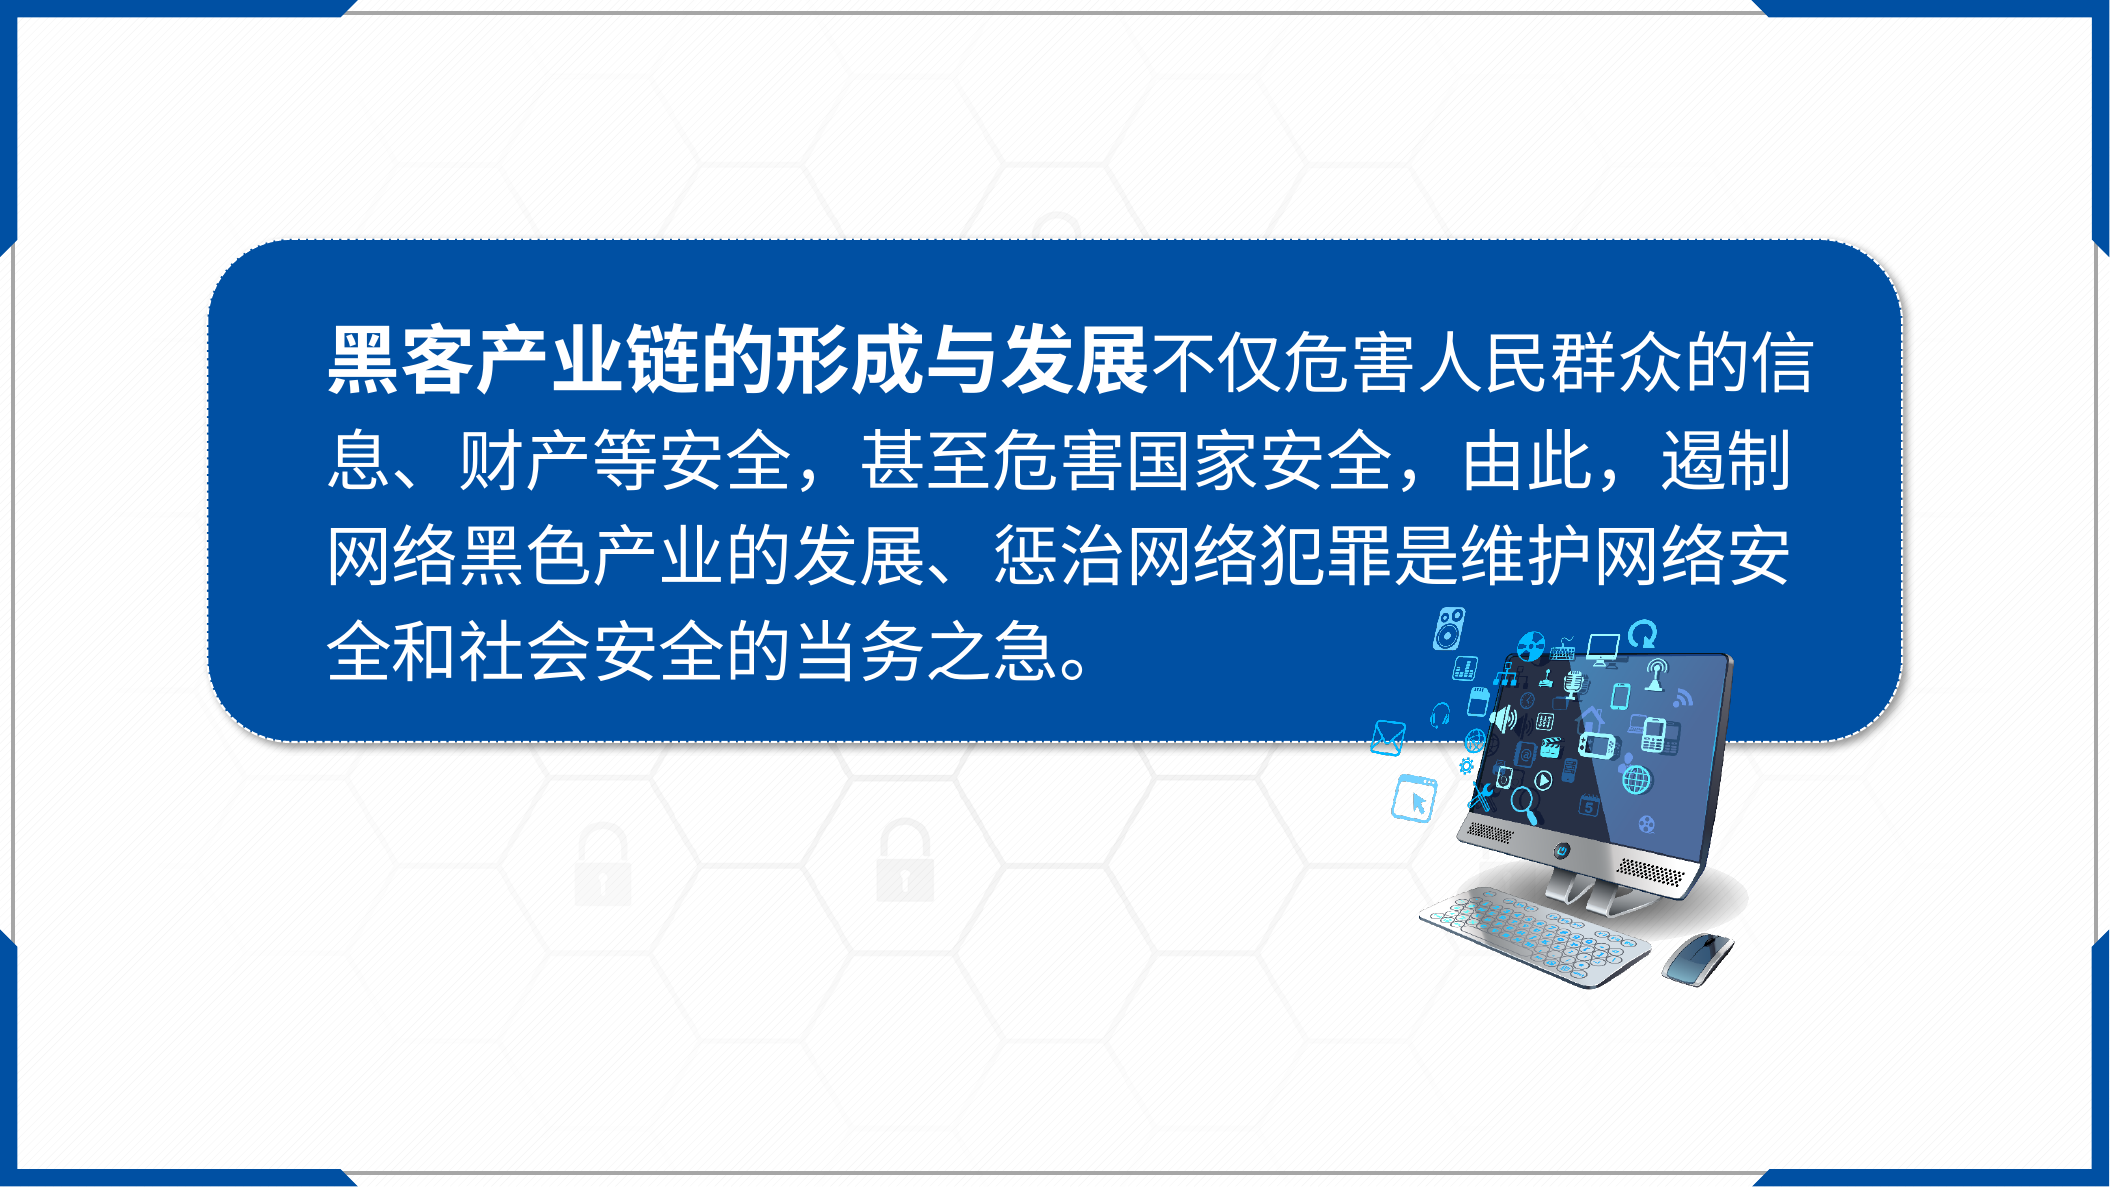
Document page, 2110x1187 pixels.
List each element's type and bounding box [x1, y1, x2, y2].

picture [80, 0, 2029, 1187]
text_box [207, 238, 1903, 742]
